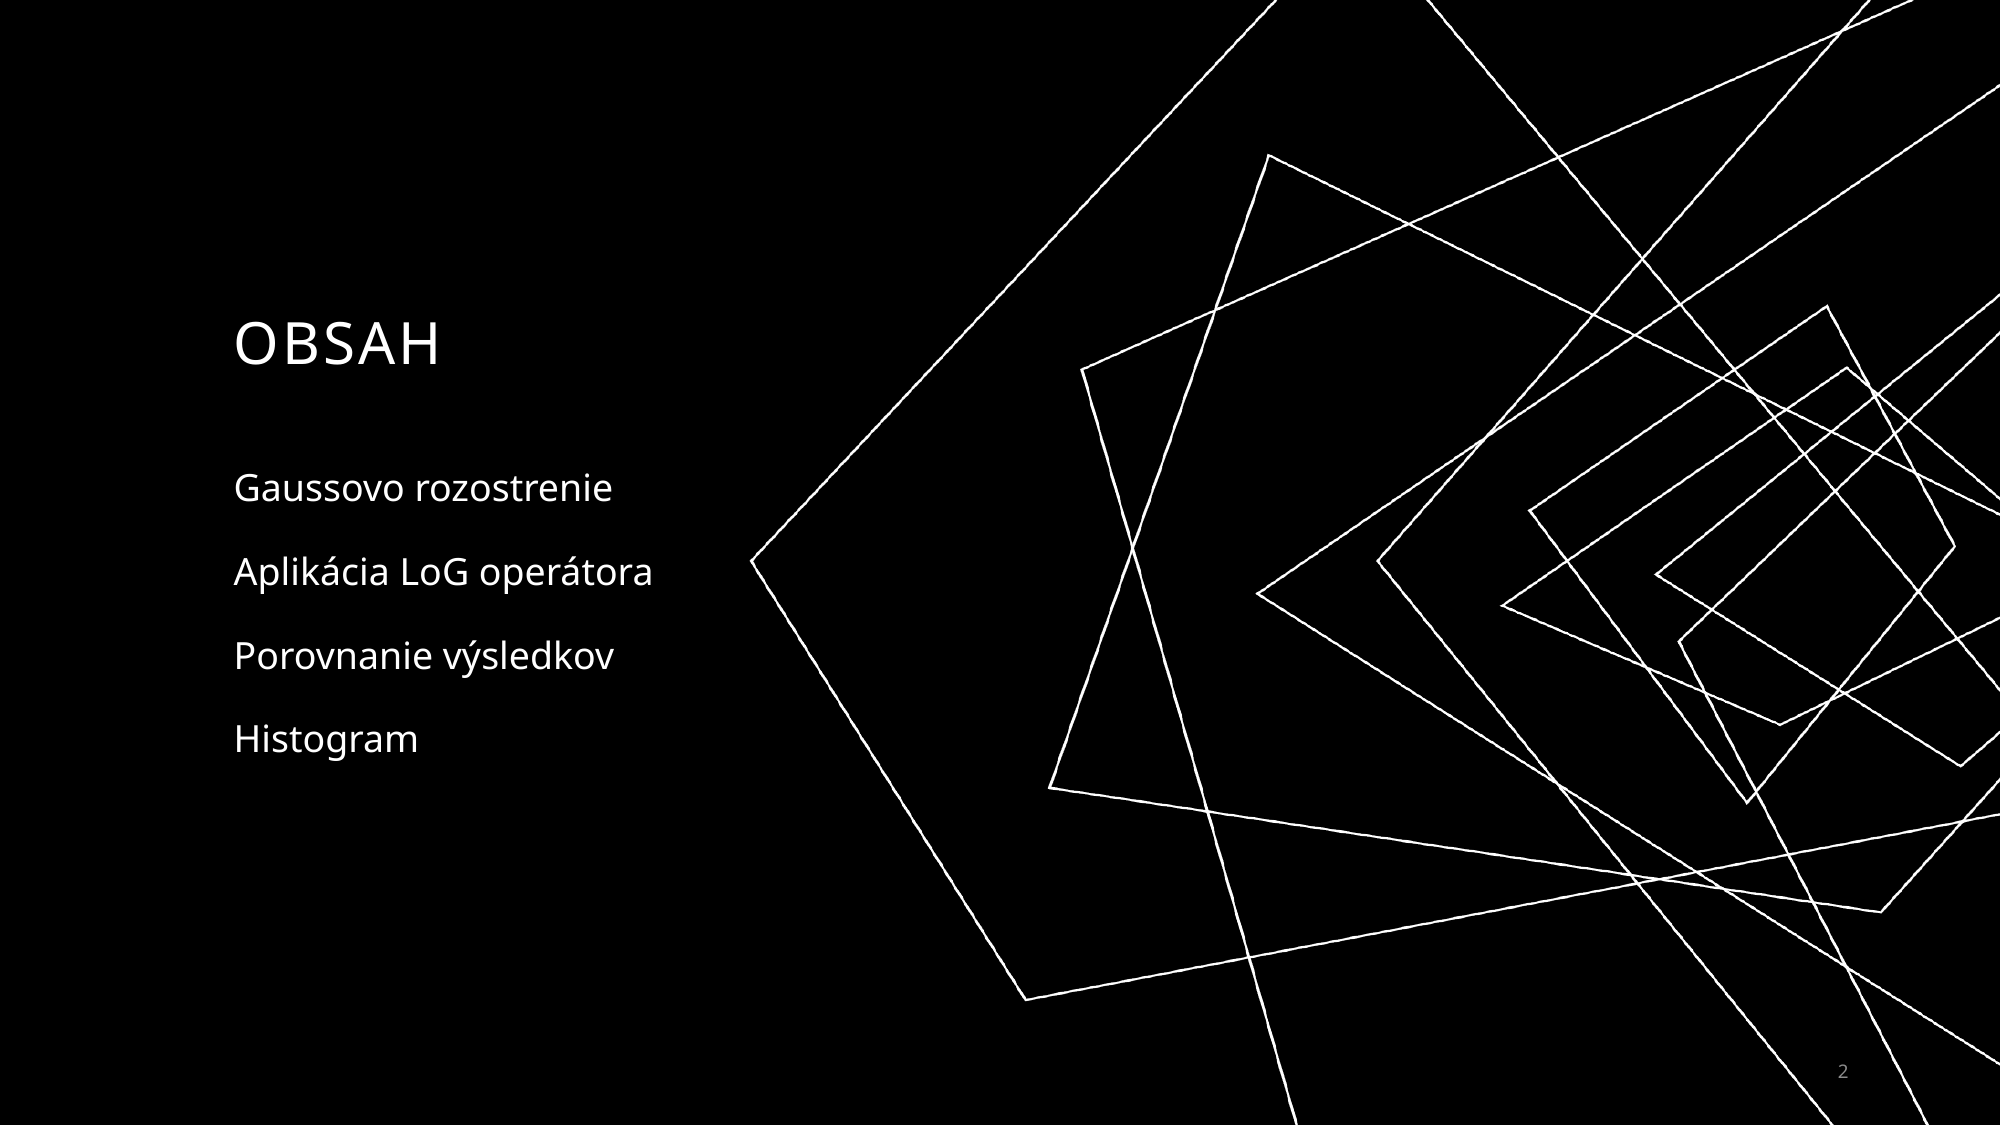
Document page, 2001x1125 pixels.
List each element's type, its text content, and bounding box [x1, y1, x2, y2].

title obsah [218, 167, 694, 385]
picture [693, 0, 2000, 1125]
slide_number 2 [1701, 1042, 1864, 1103]
list Gaussovo rozostrenie Aplikácia LoG operátora Porovnanie výsledkov Histogram [218, 438, 694, 791]
